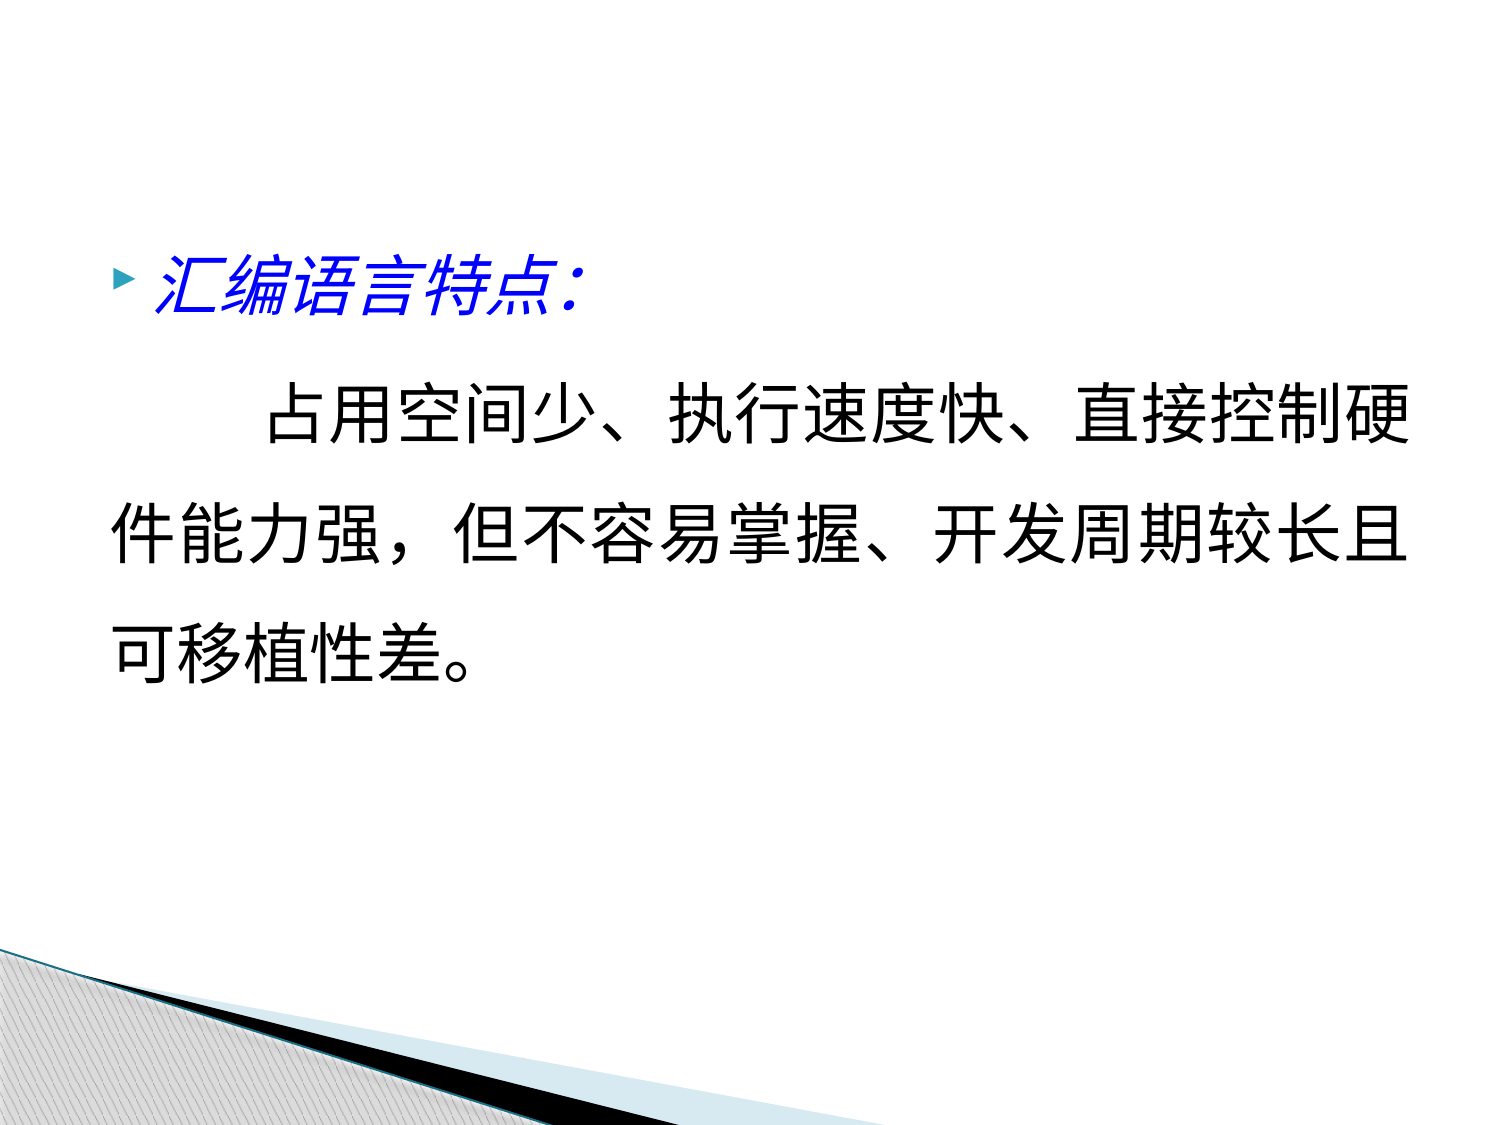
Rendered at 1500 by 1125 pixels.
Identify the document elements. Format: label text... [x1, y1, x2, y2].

list 汇编语言特点： 占用空间少、执行速度快、直接控制硬件能力强，但不容易掌握、开发周期较长且可移植性差。 [76, 196, 1427, 776]
